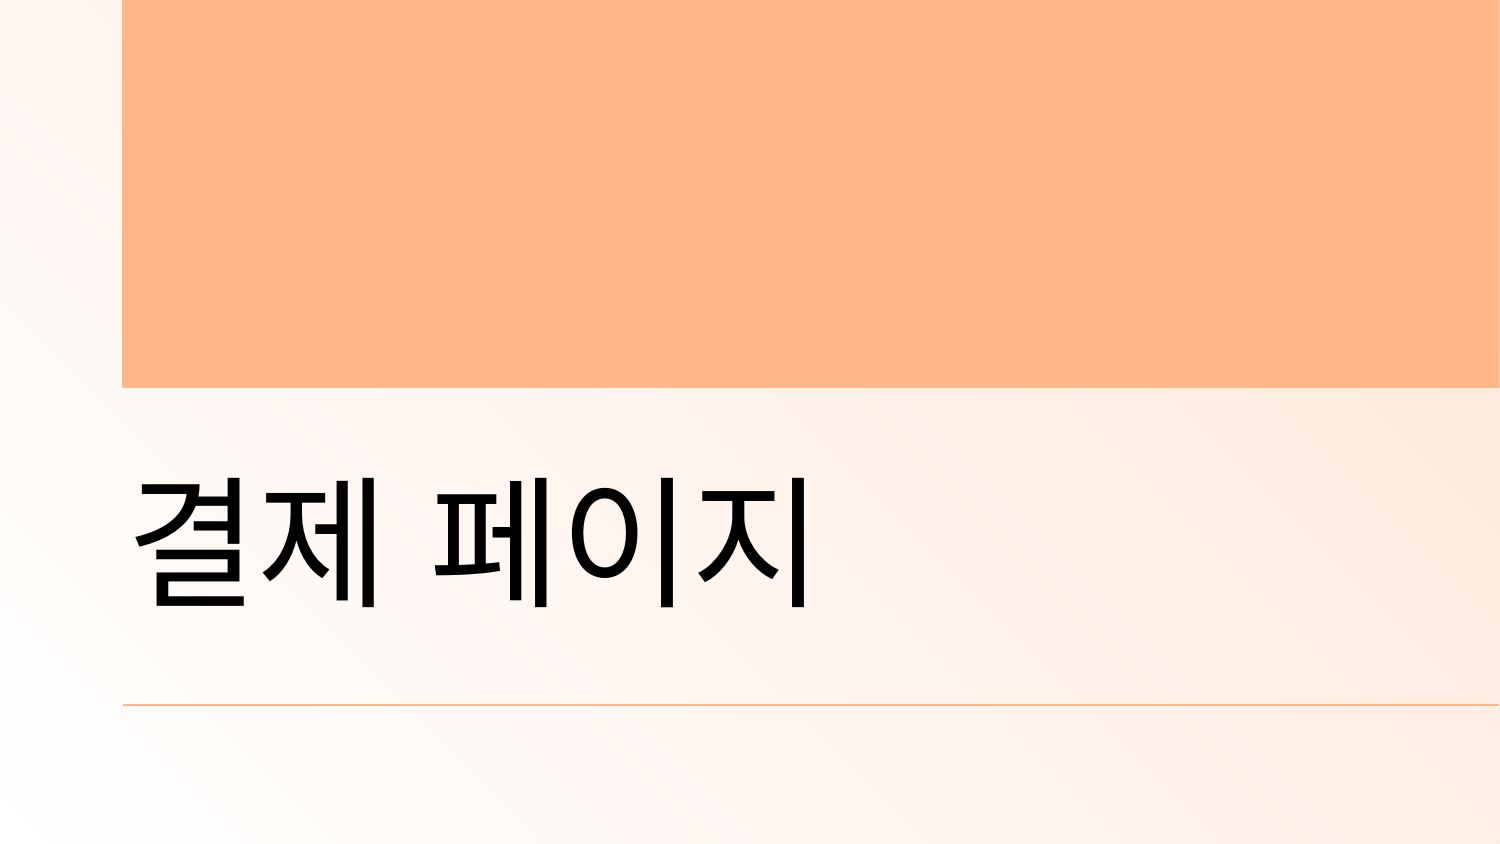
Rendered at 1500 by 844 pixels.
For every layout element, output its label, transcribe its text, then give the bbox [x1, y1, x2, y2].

text_box [122, 0, 1500, 388]
text_box 결제 페이지 [111, 445, 1275, 633]
